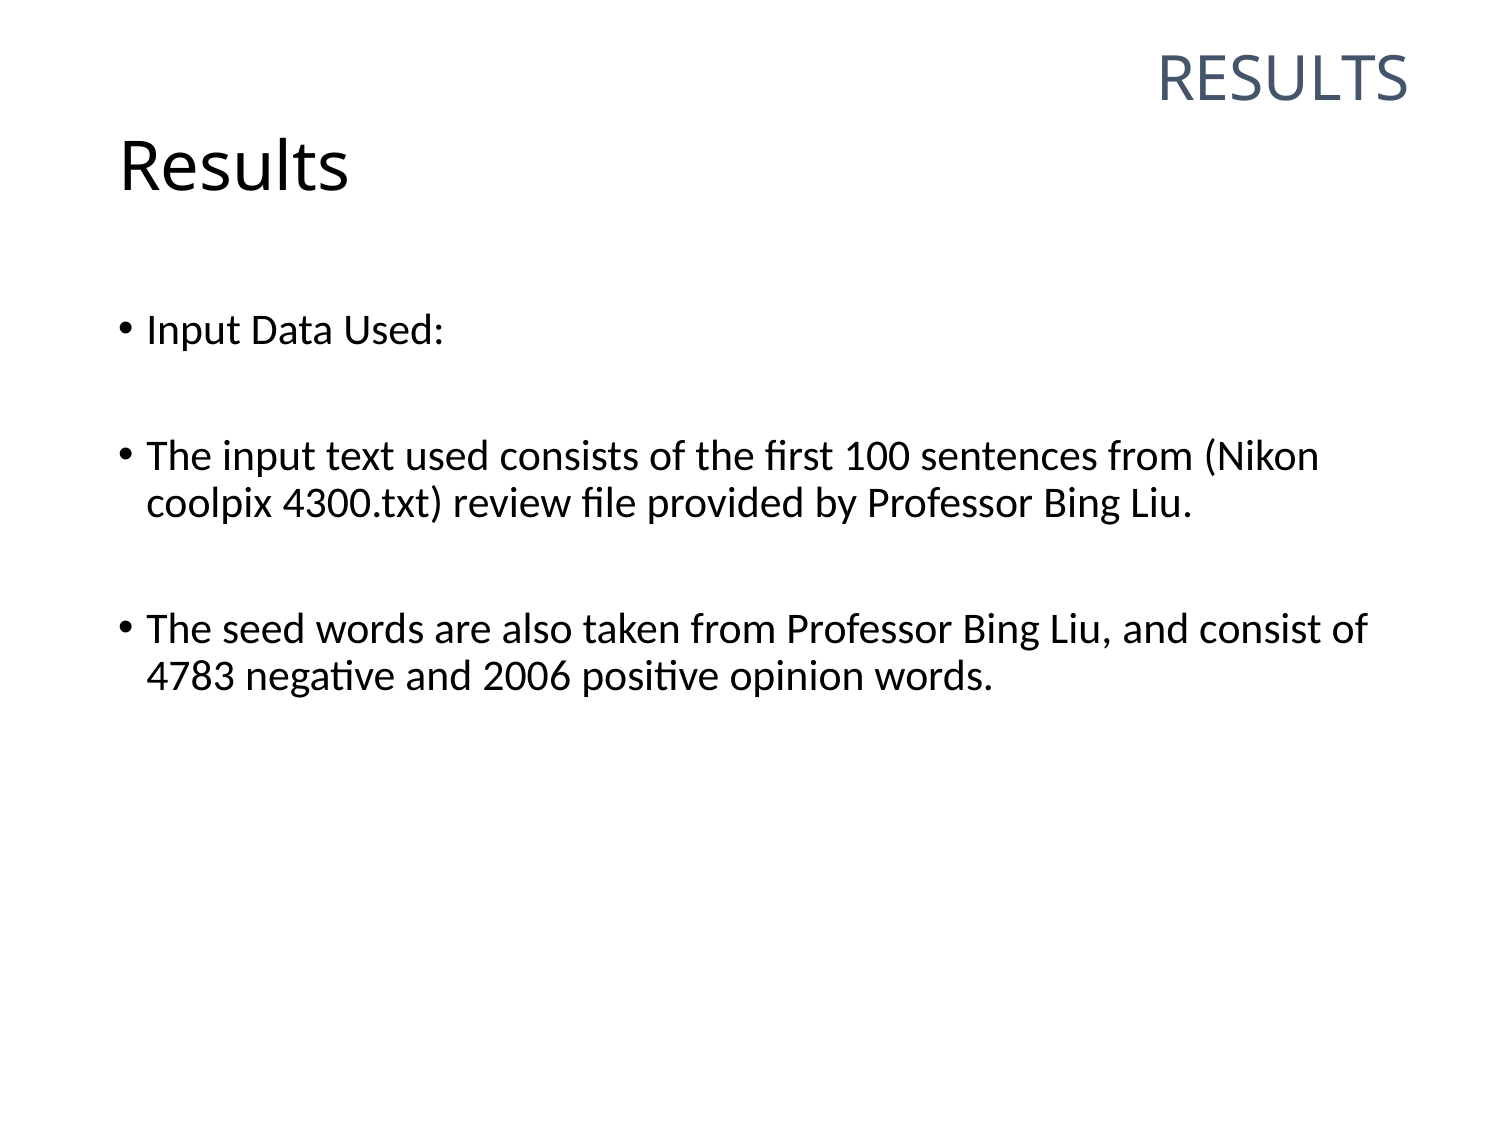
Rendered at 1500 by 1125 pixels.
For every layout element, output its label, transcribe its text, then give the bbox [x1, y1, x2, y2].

list Input Data Used: The input text used consists of the first 100 sentences from (Nikon coolpix 4300.txt) review file provided by Professor Bing Liu. The seed words are also taken from Professor Bing Liu, and consist of 4783 negative and 2006 positive opinion words. [103, 299, 1397, 1014]
title Results [103, 59, 1397, 278]
text_box results [200, 24, 1425, 120]
